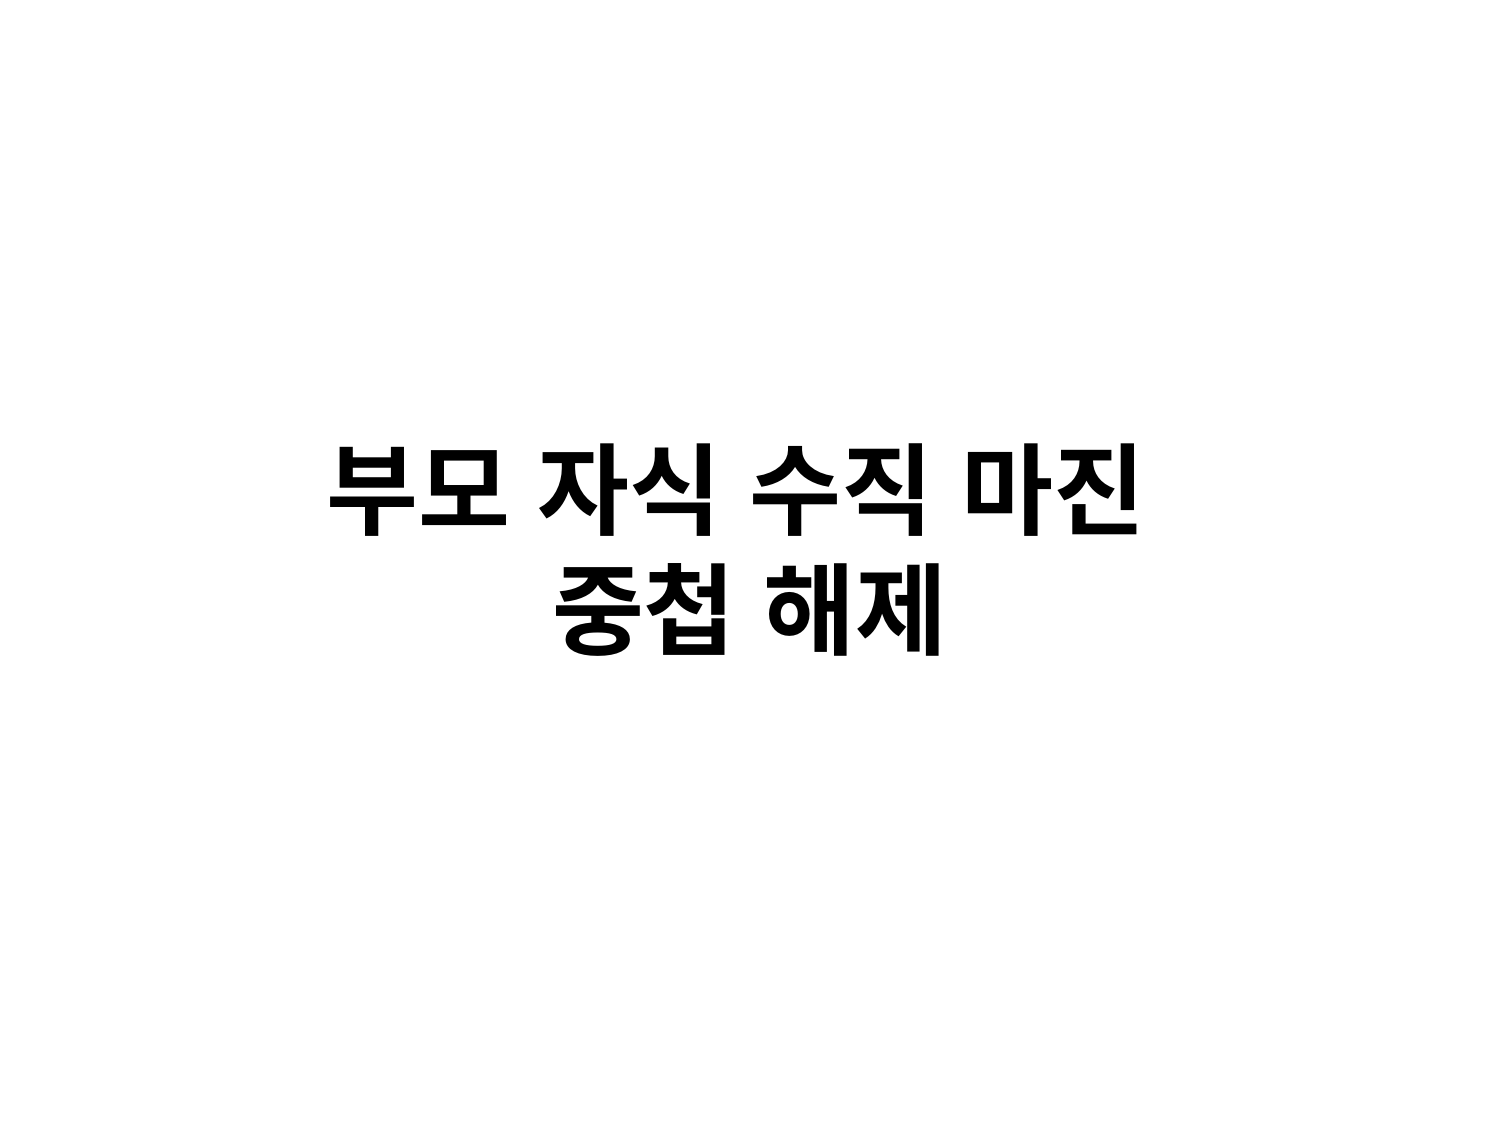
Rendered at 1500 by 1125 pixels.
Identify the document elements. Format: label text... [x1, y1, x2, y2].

title 부모 자식 수직 마진 중첩 해제 [112, 267, 1388, 829]
